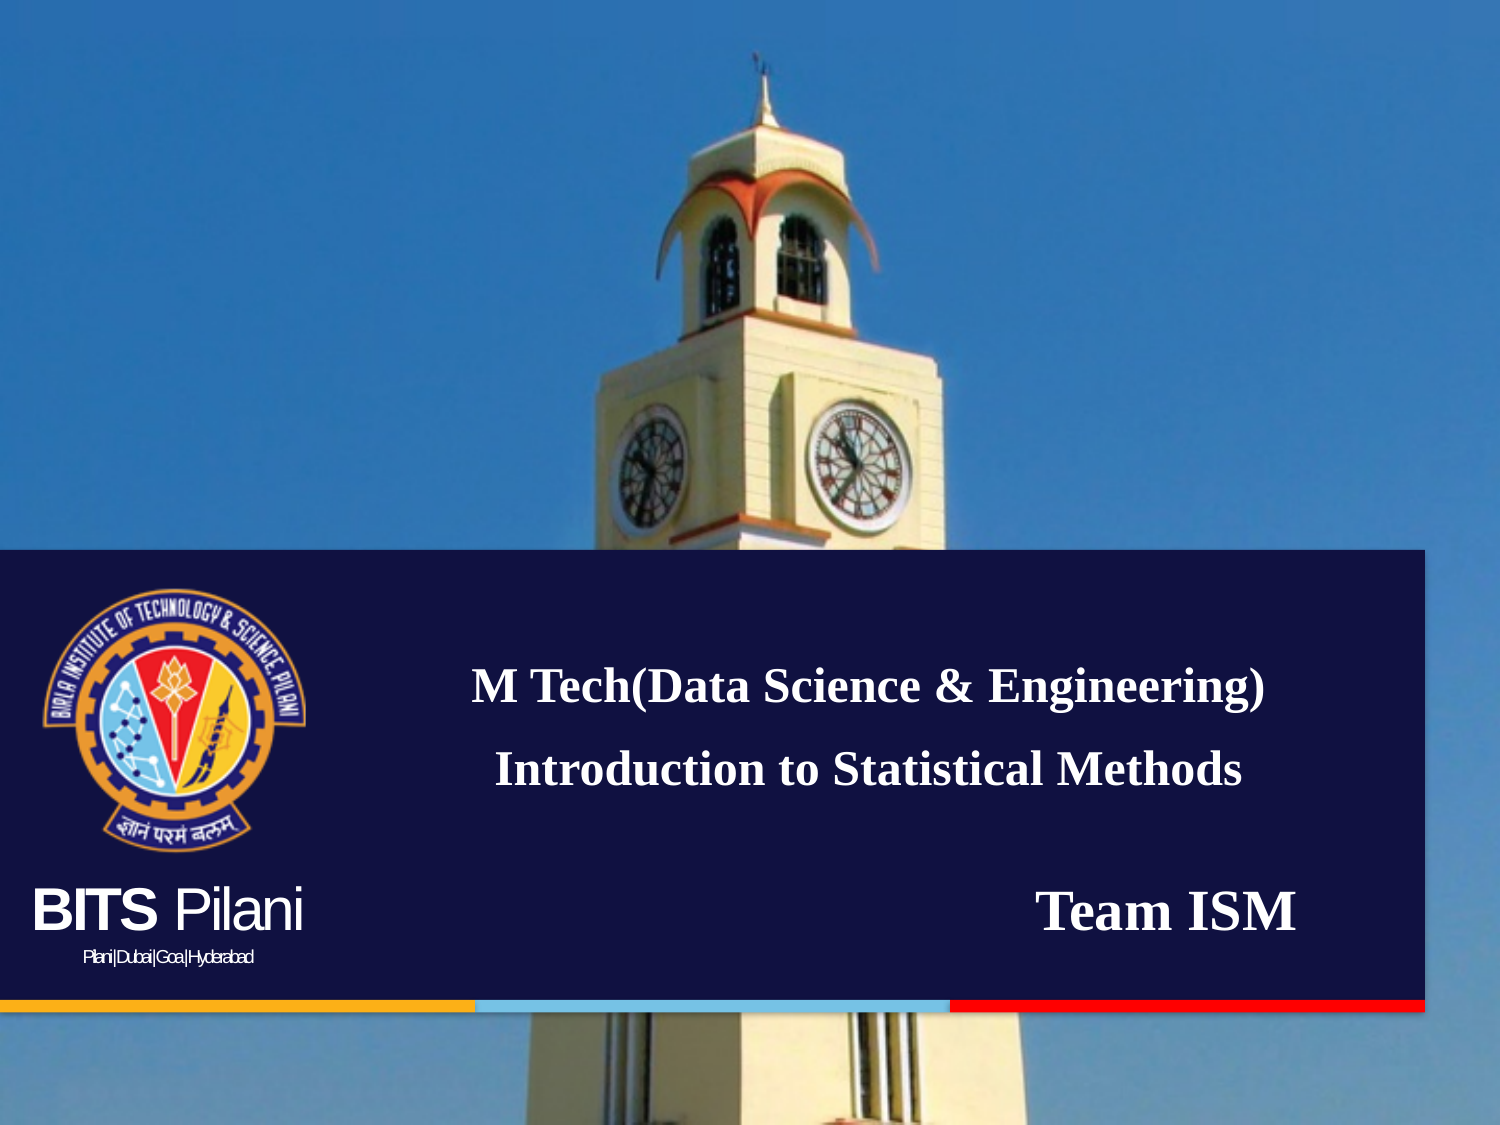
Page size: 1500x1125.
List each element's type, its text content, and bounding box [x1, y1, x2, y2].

picture [0, 0, 1500, 1125]
title M Tech(Data Science & Engineering) Introduction to Statistical Methods [350, 562, 1388, 863]
list Team ISM [337, 787, 1313, 950]
